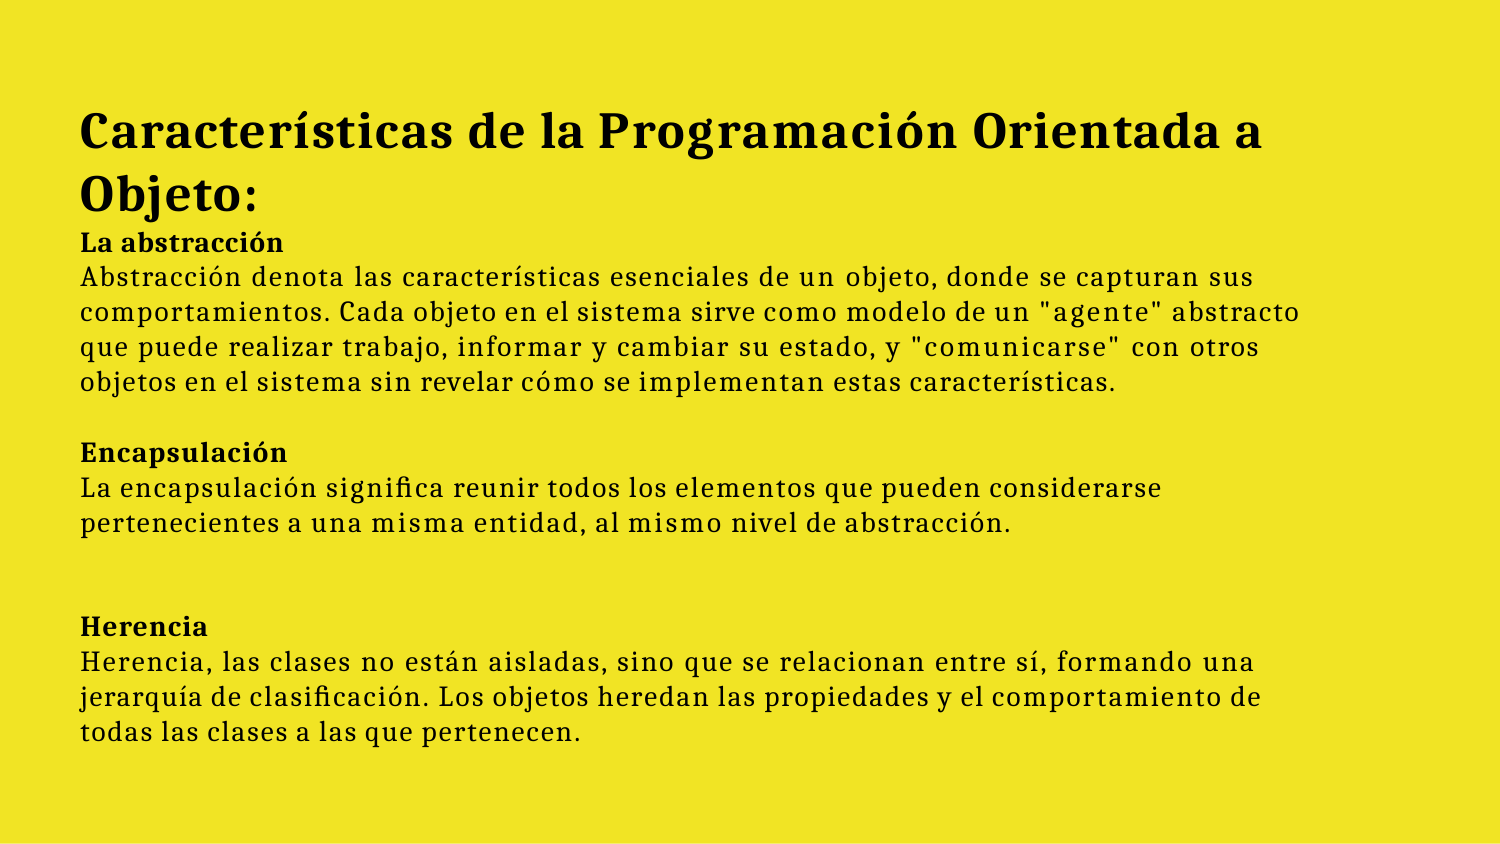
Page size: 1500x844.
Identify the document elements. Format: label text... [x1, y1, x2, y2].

text_box La abstracción Abstracción denota las características esenciales de un objeto, donde se capturan sus comportamientos. Cada objeto en el sistema sirve como modelo de un "agente" abstracto que puede realizar trabajo, informar y cambiar su estado, y "comunicarse" con otros objetos en el sistema sin revelar cómo se implementan estas características. Encapsulación La encapsulación signiﬁca reunir todos los elementos que pueden considerarse pertenecientes a una misma entidad, al mismo nivel de abstracción. Herencia Herencia, las clases no están aisladas, sino que se relacionan entre sí, formando una jerarquía de clasiﬁcación. Los objetos heredan las propiedades y el comportamiento de todas las clases a las que pertenecen. [78, 220, 1362, 748]
title Características de la Programación Orientada a Objeto: [78, 94, 1301, 220]
